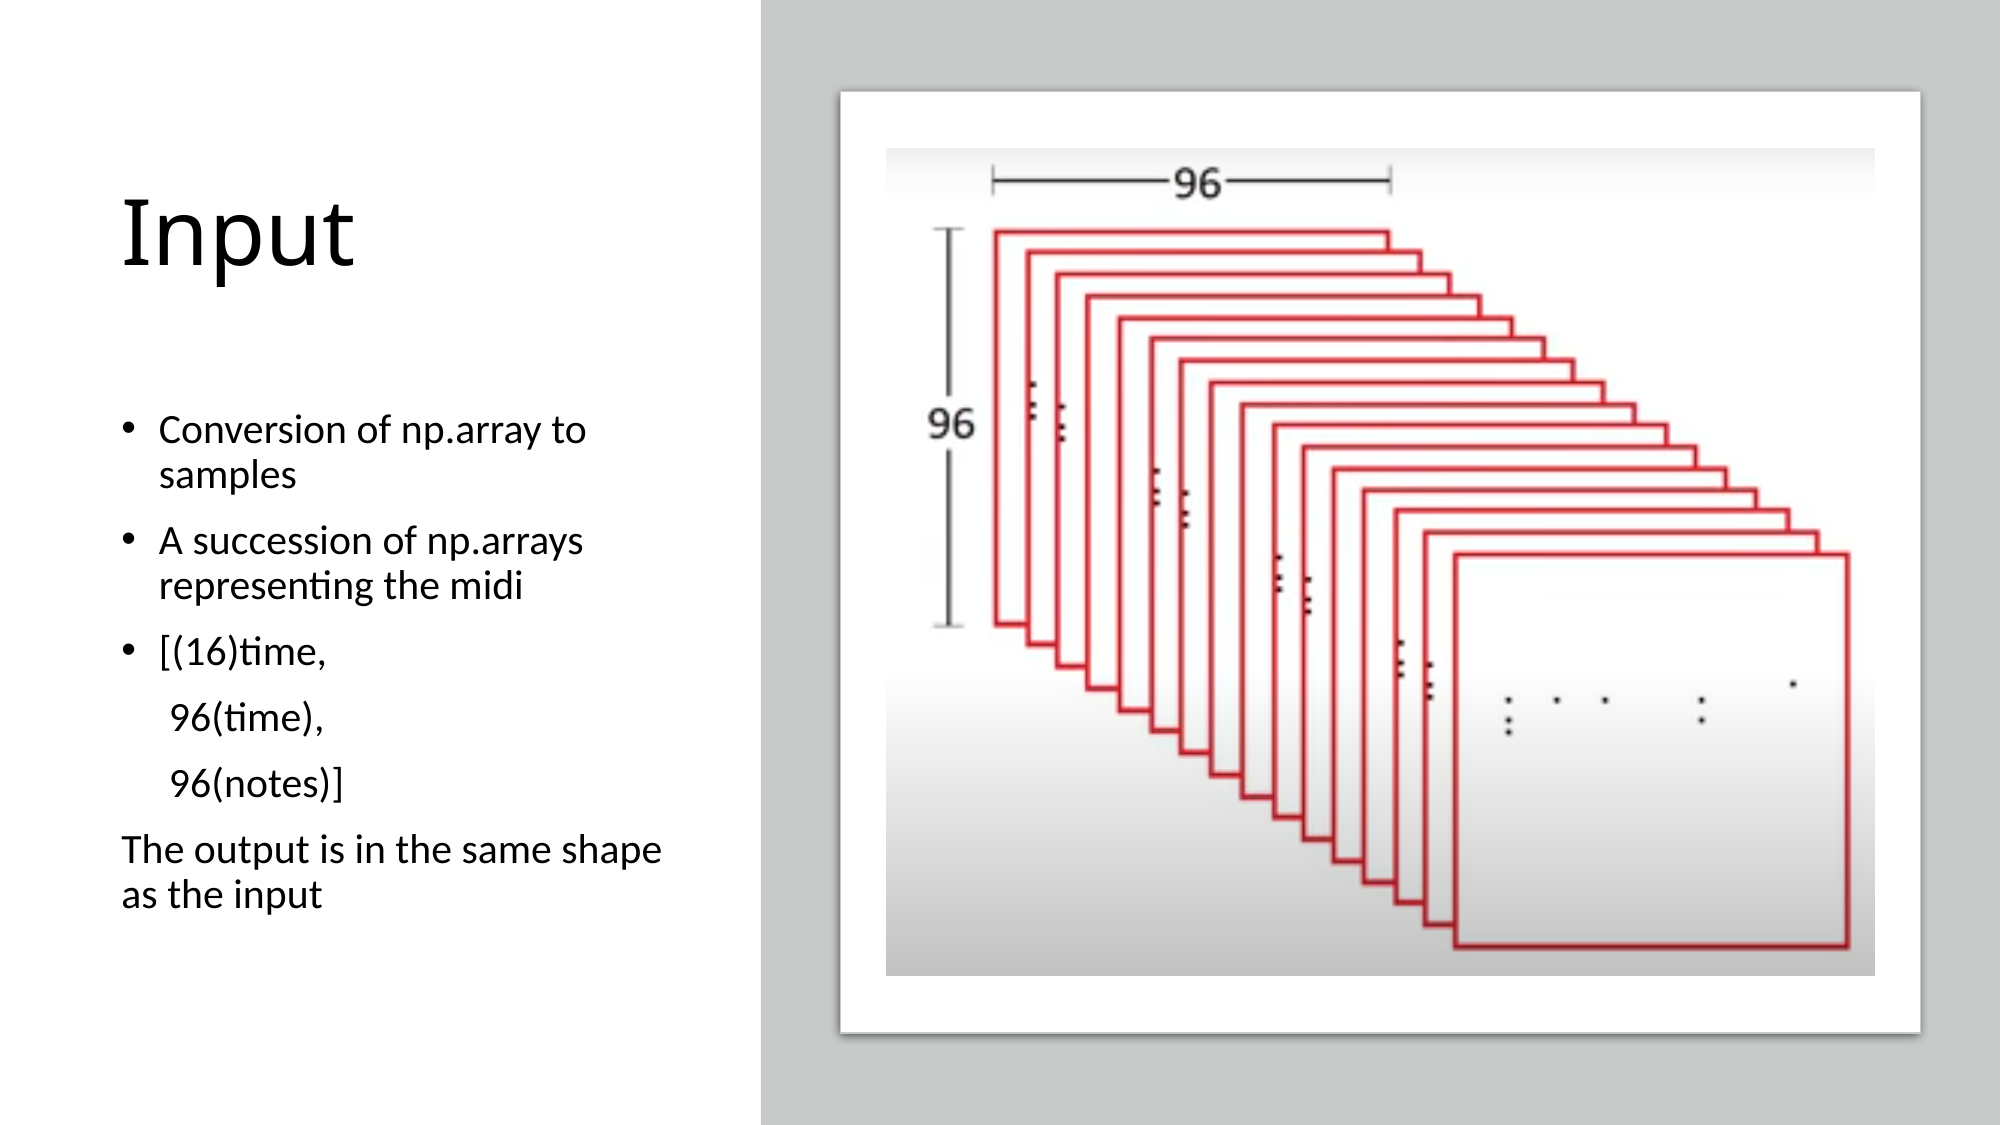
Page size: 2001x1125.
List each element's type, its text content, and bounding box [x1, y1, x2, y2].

text_box [839, 90, 1922, 1034]
picture [886, 148, 1875, 976]
title Input [106, 103, 682, 370]
list Conversion of np.array to samples A succession of np.arrays representing the midi [(16)time, 96(time), 96(notes)] The output is in the same shape as the input [106, 399, 682, 1021]
text_box [760, 0, 2000, 1125]
